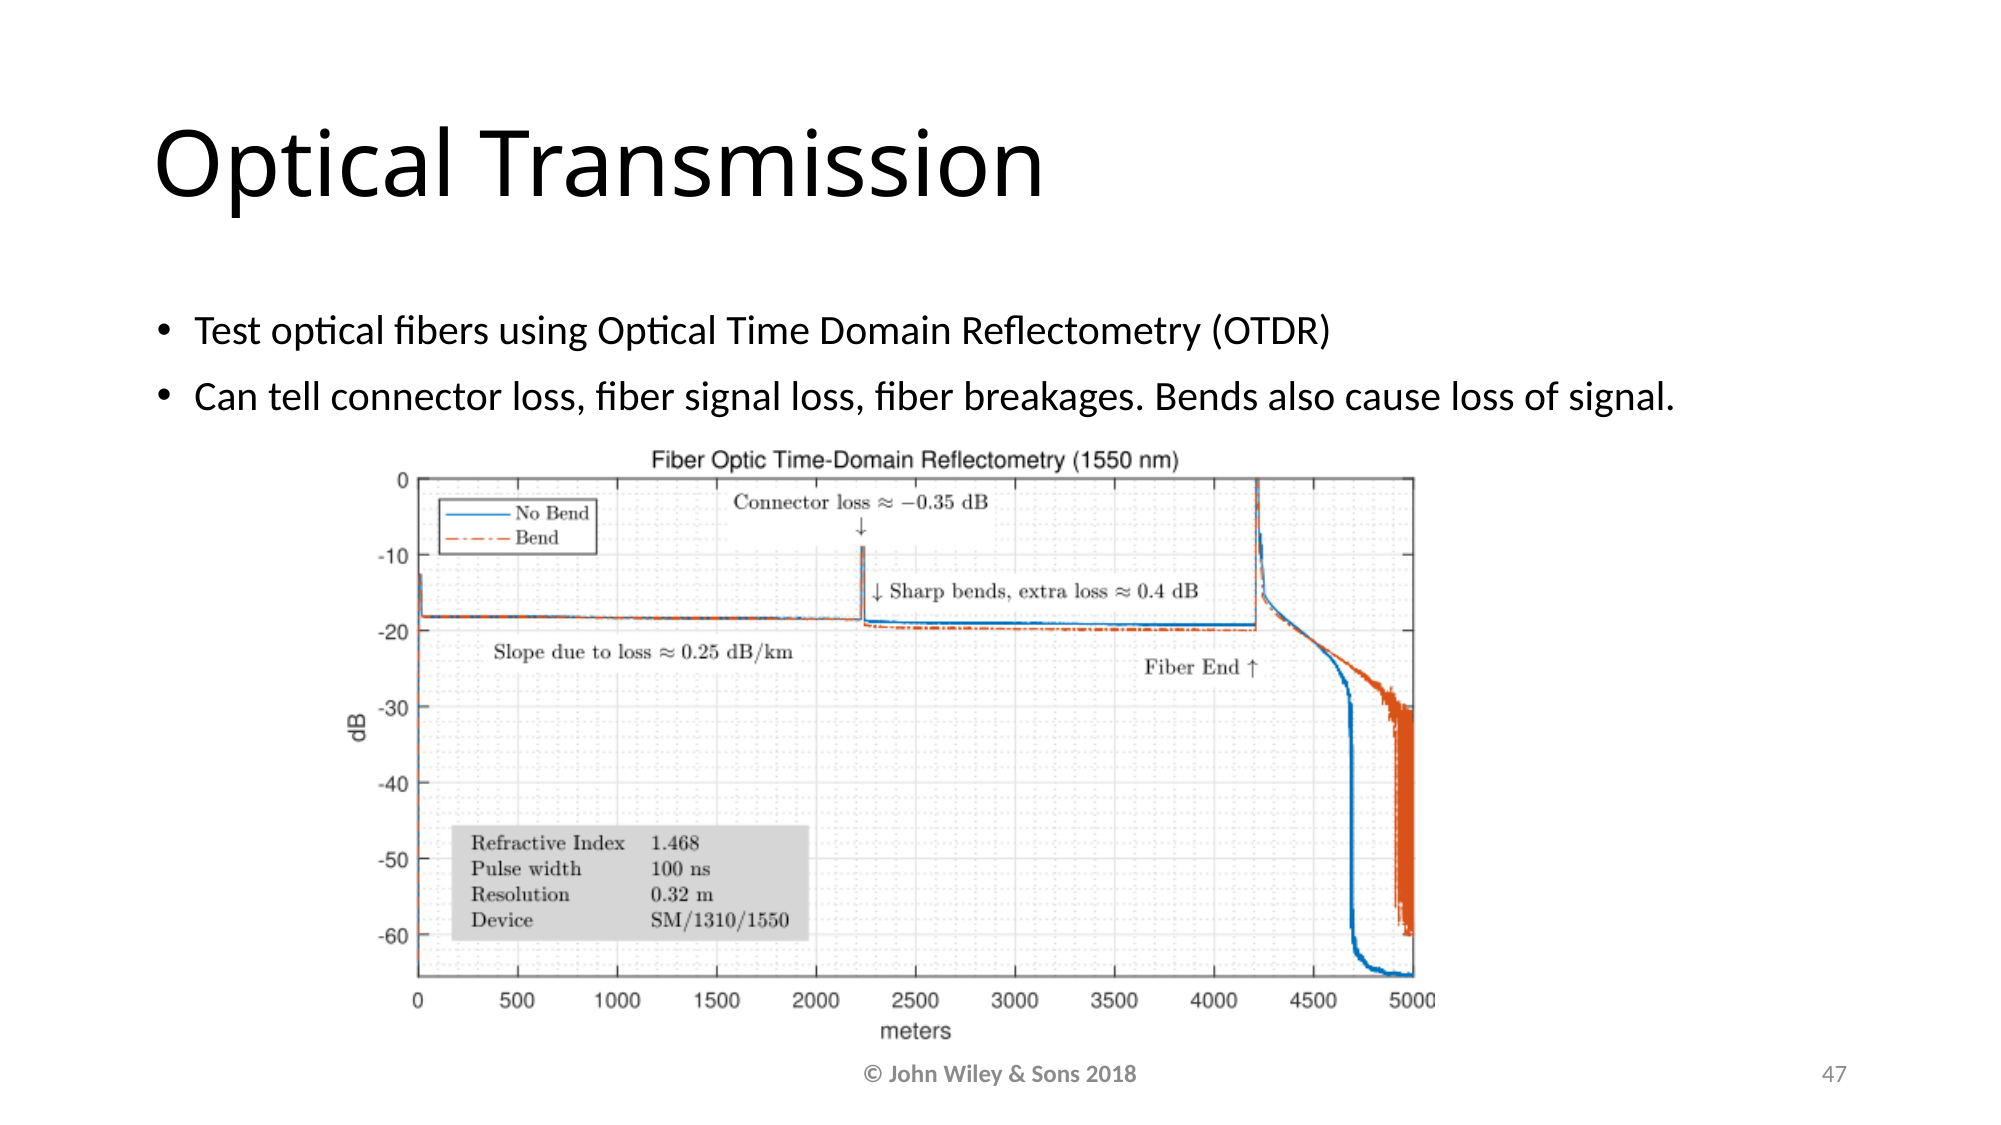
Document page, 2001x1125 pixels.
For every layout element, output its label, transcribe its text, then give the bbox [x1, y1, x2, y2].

footer © John Wiley & Sons 2018 [662, 1042, 1338, 1103]
picture [346, 450, 1435, 1041]
title Optical Transmission [137, 58, 1863, 276]
slide_number 47 [1412, 1042, 1863, 1103]
list Test optical fibers using Optical Time Domain Reflectometry (OTDR) Can tell connector loss, fiber signal loss, fiber breakages. Bends also cause loss of signal. [141, 301, 1807, 431]
